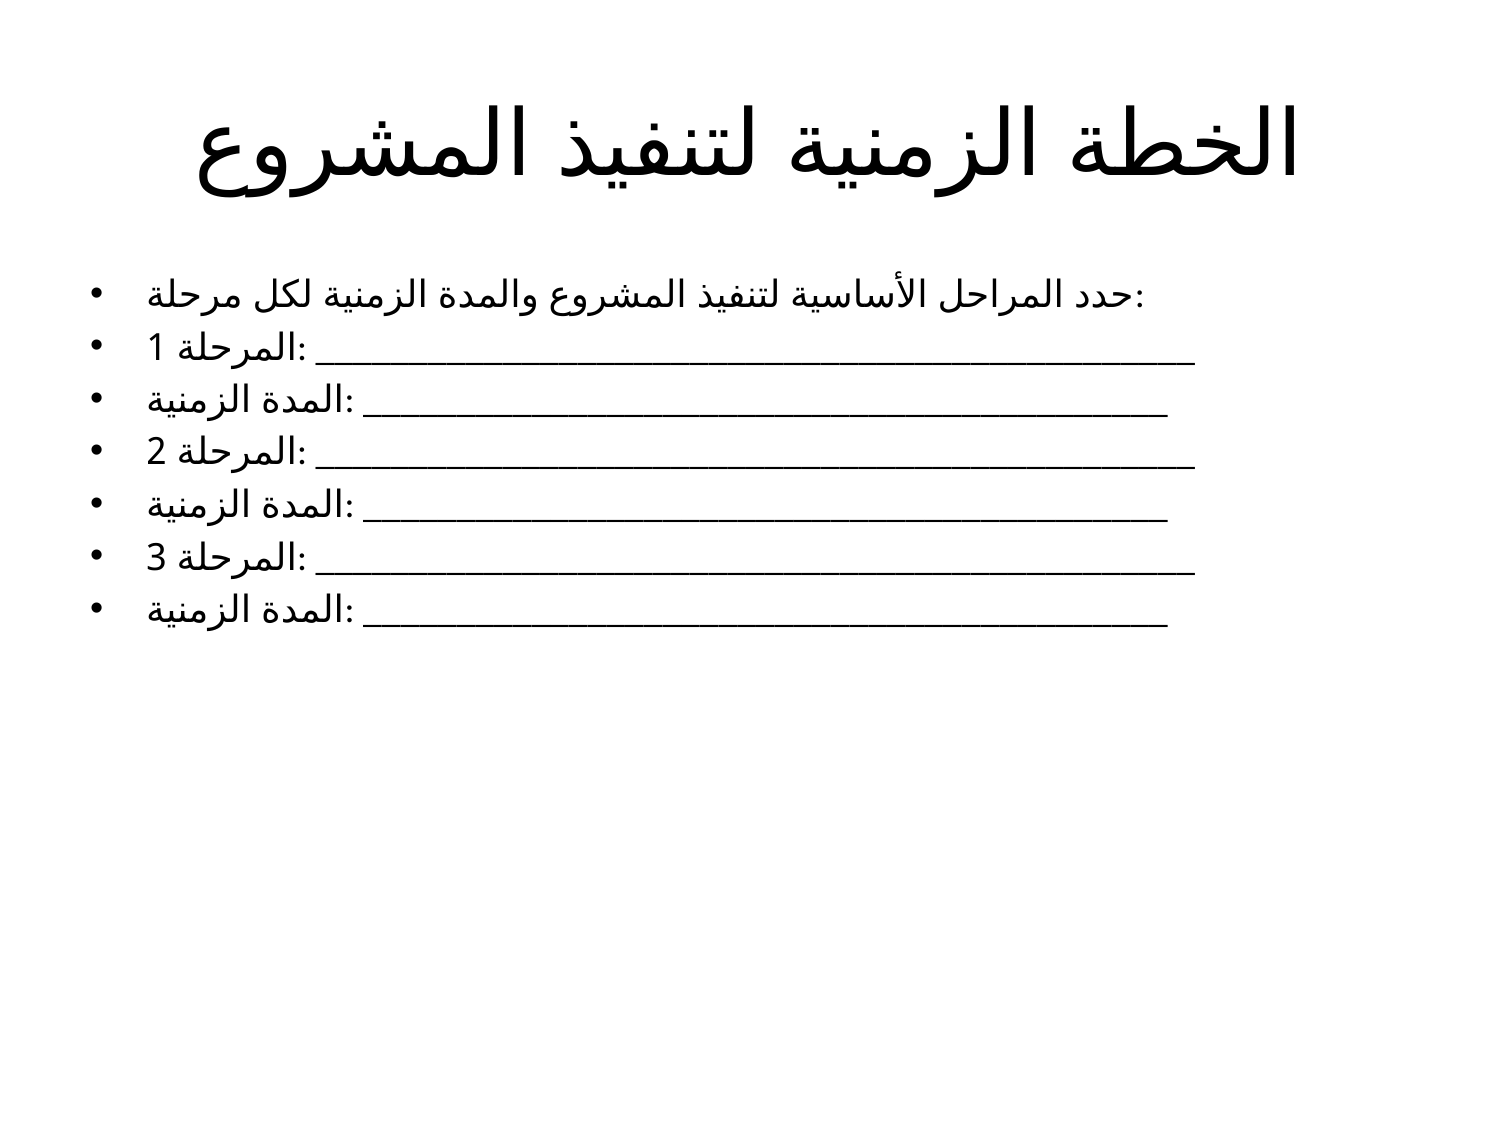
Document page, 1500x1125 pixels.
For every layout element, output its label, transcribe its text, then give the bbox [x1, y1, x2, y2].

title الخطة الزمنية لتنفيذ المشروع [75, 45, 1425, 233]
list حدد المراحل الأساسية لتنفيذ المشروع والمدة الزمنية لكل مرحلة: المرحلة 1: _______________________________________________ المدة الزمنية: ___________________________________________ المرحلة 2: _______________________________________________ المدة الزمنية: ___________________________________________ المرحلة 3: _______________________________________________ المدة الزمنية: ___________________________________________ [75, 262, 1425, 1005]
